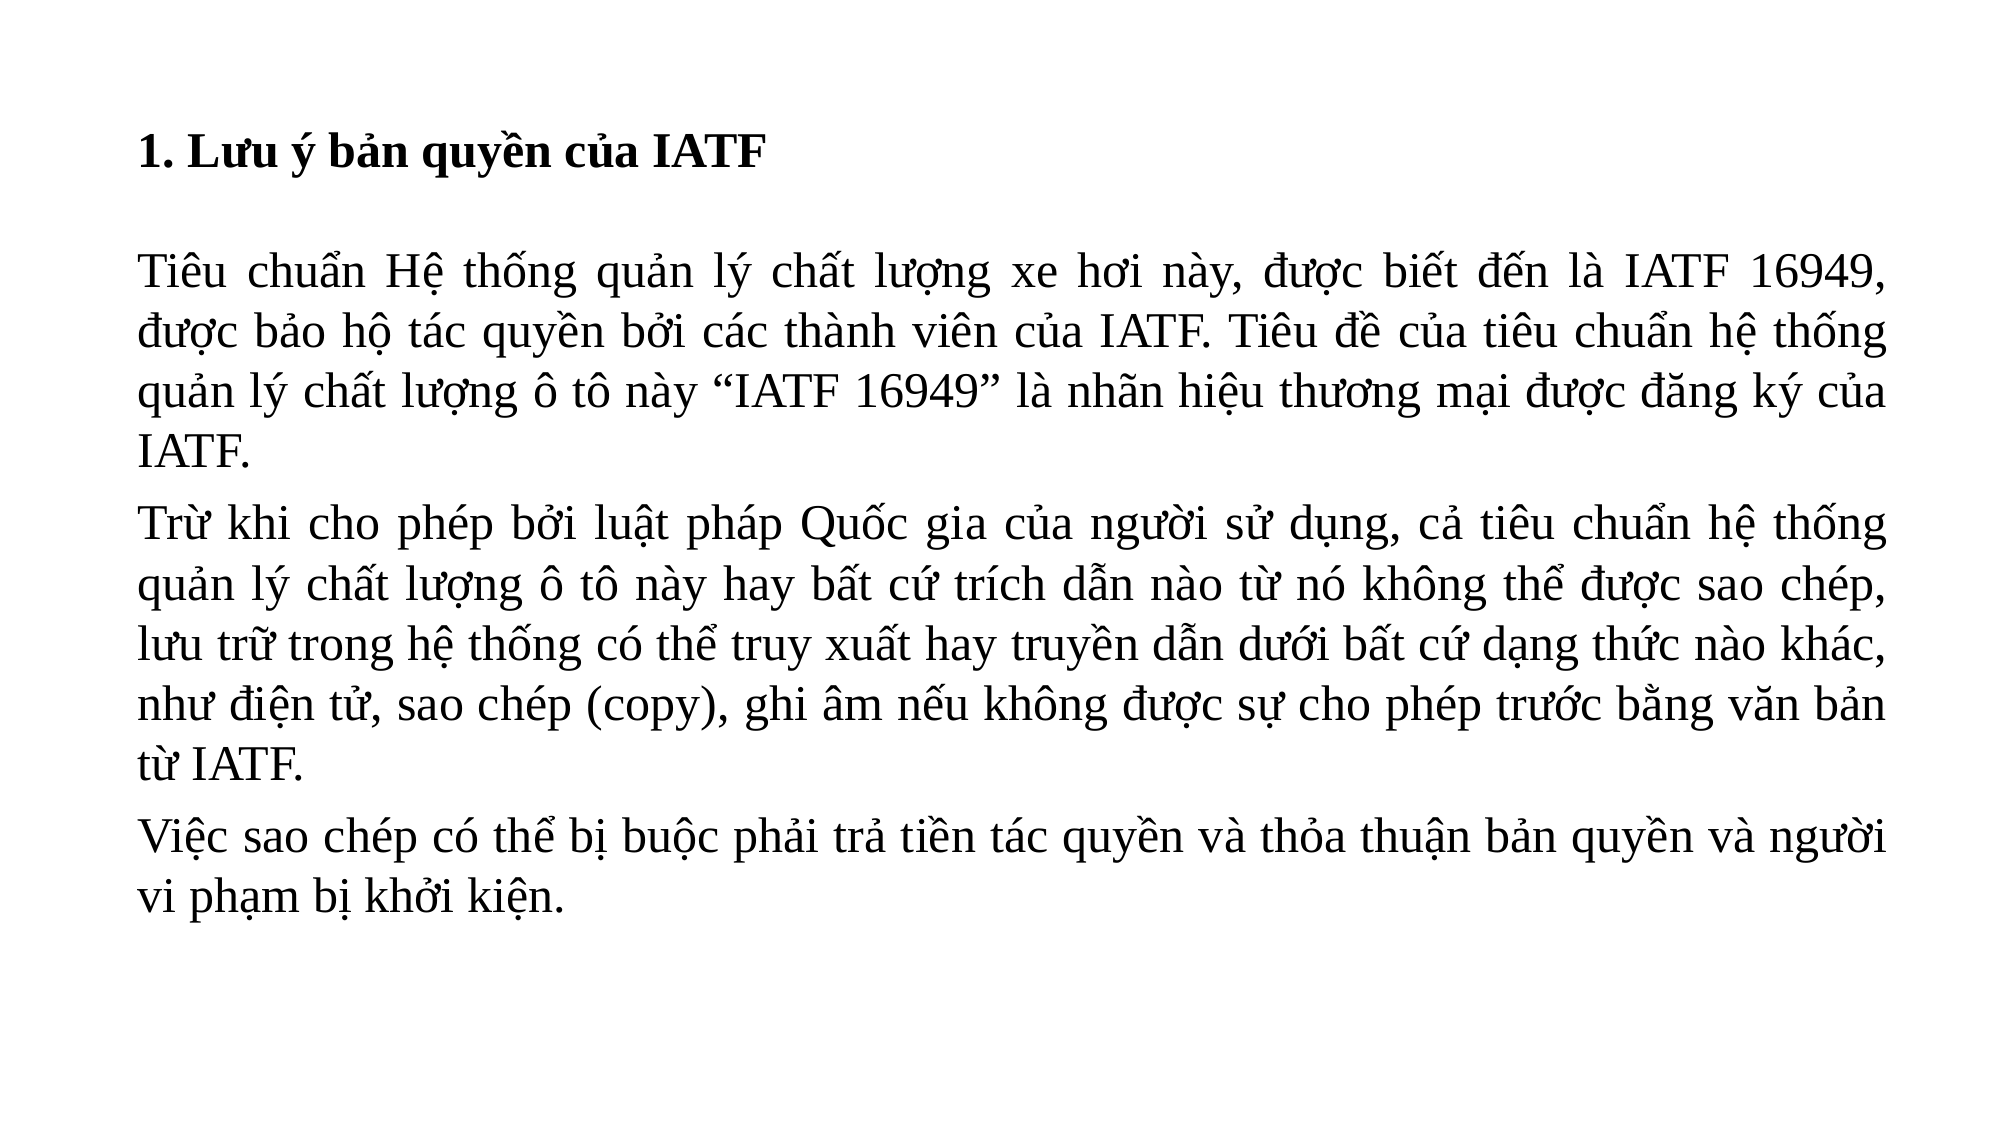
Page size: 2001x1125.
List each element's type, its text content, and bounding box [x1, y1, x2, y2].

text_box 1. Lưu ý bản quyền của IATF Tiêu chuẩn Hệ thống quản lý chất lượng xe hơi này, được biết đến là IATF 16949, được bảo hộ tác quyền bởi các thành viên của IATF. Tiêu đề của tiêu chuẩn hệ thống quản lý chất lượng ô tô này “IATF 16949” là nhãn hiệu thương mại được đăng ký của IATF. Trừ khi cho phép bởi luật pháp Quốc gia của người sử dụng, cả tiêu chuẩn hệ thống quản lý chất lượng ô tô này hay bất cứ trích dẫn nào từ nó không thể được sao chép, lưu trữ trong hệ thống có thể truy xuất hay truyền dẫn dưới bất cứ dạng thức nào khác, như điện tử, sao chép (copy), ghi âm nếu không được sự cho phép trước bằng văn bản từ IATF. Việc sao chép có thể bị buộc phải trả tiền tác quyền và thỏa thuận bản quyền và người vi phạm bị khởi kiện. [123, 110, 1903, 930]
